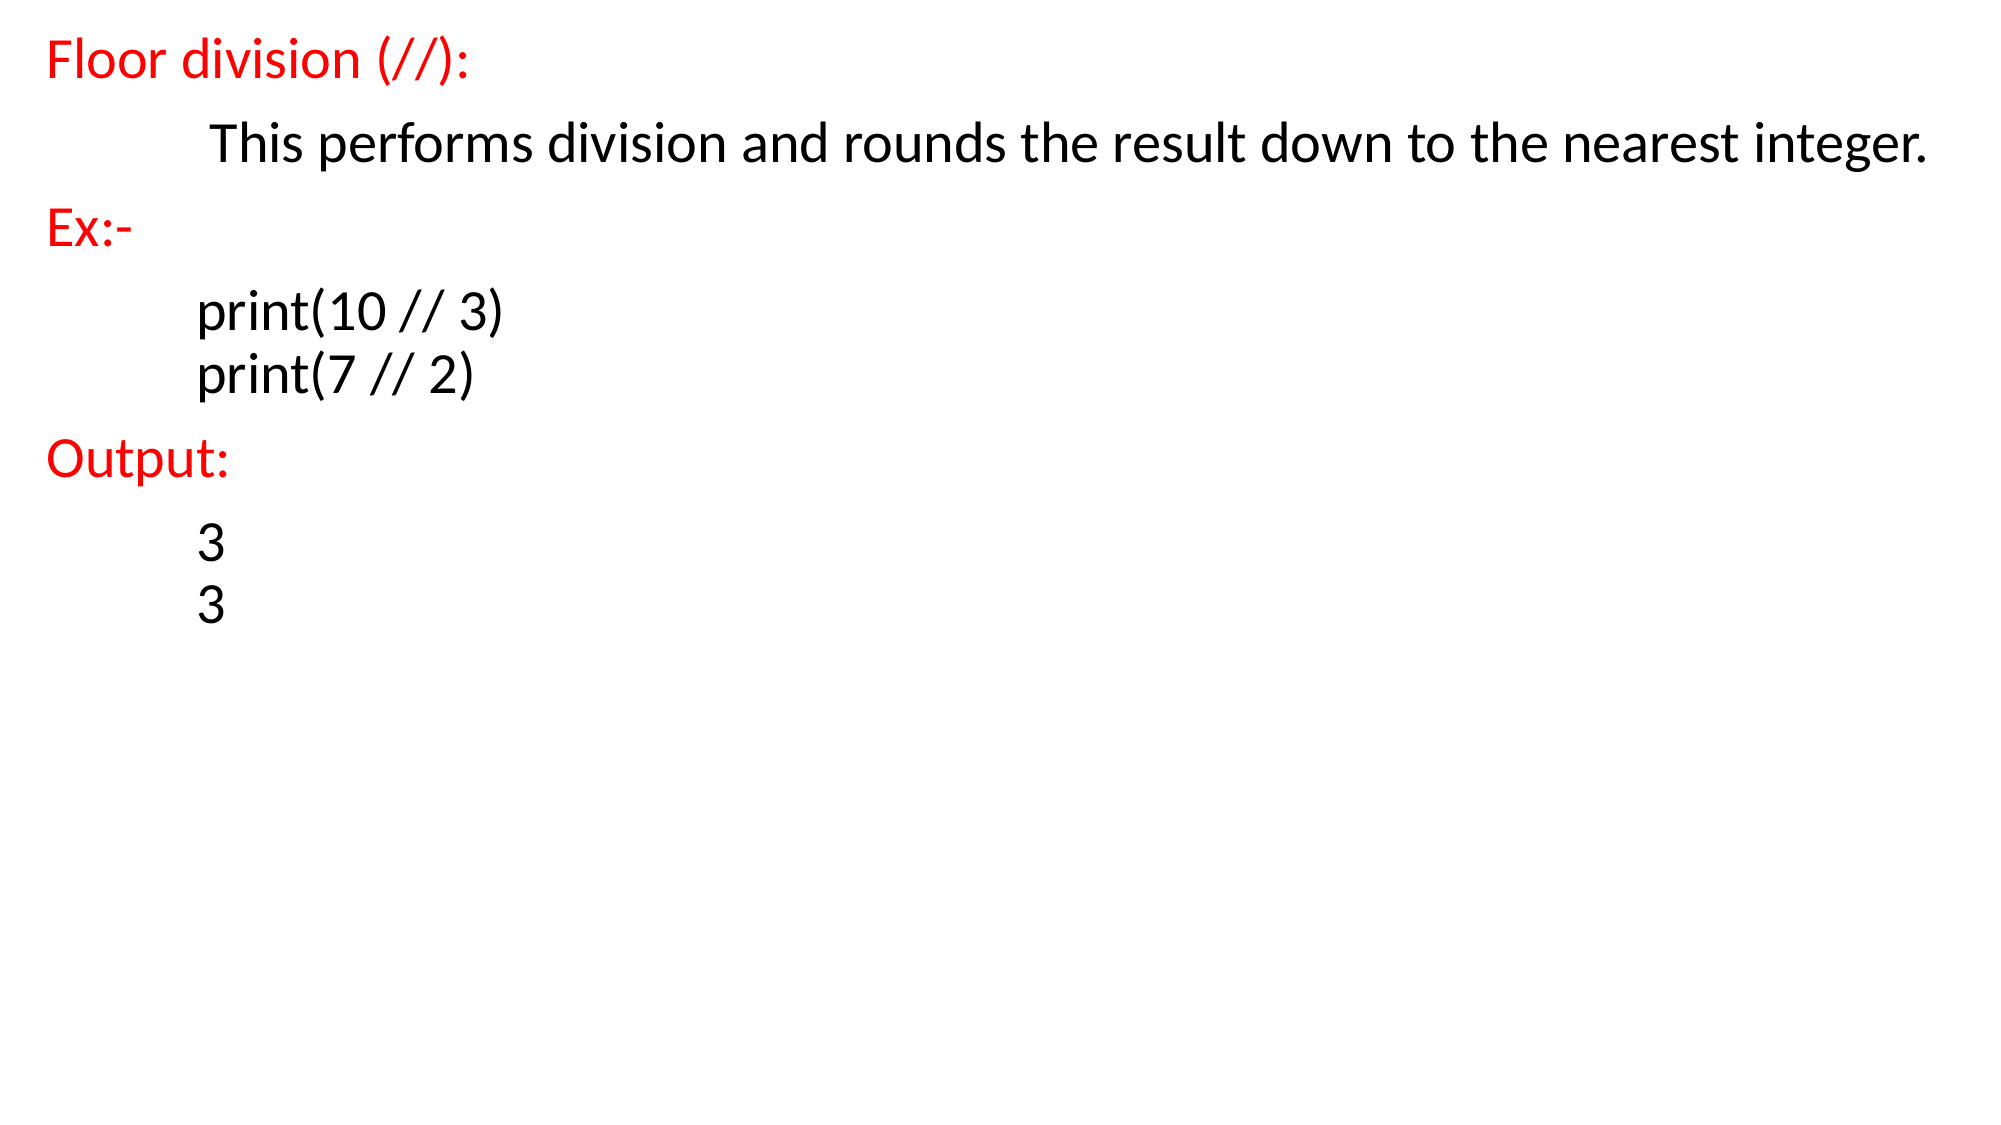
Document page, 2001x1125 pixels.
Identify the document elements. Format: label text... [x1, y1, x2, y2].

list Floor division (//): This performs division and rounds the result down to the nearest integer. Ex:- print(10 // 3) print(7 // 2) Output: 3 3 [31, 21, 1965, 1089]
